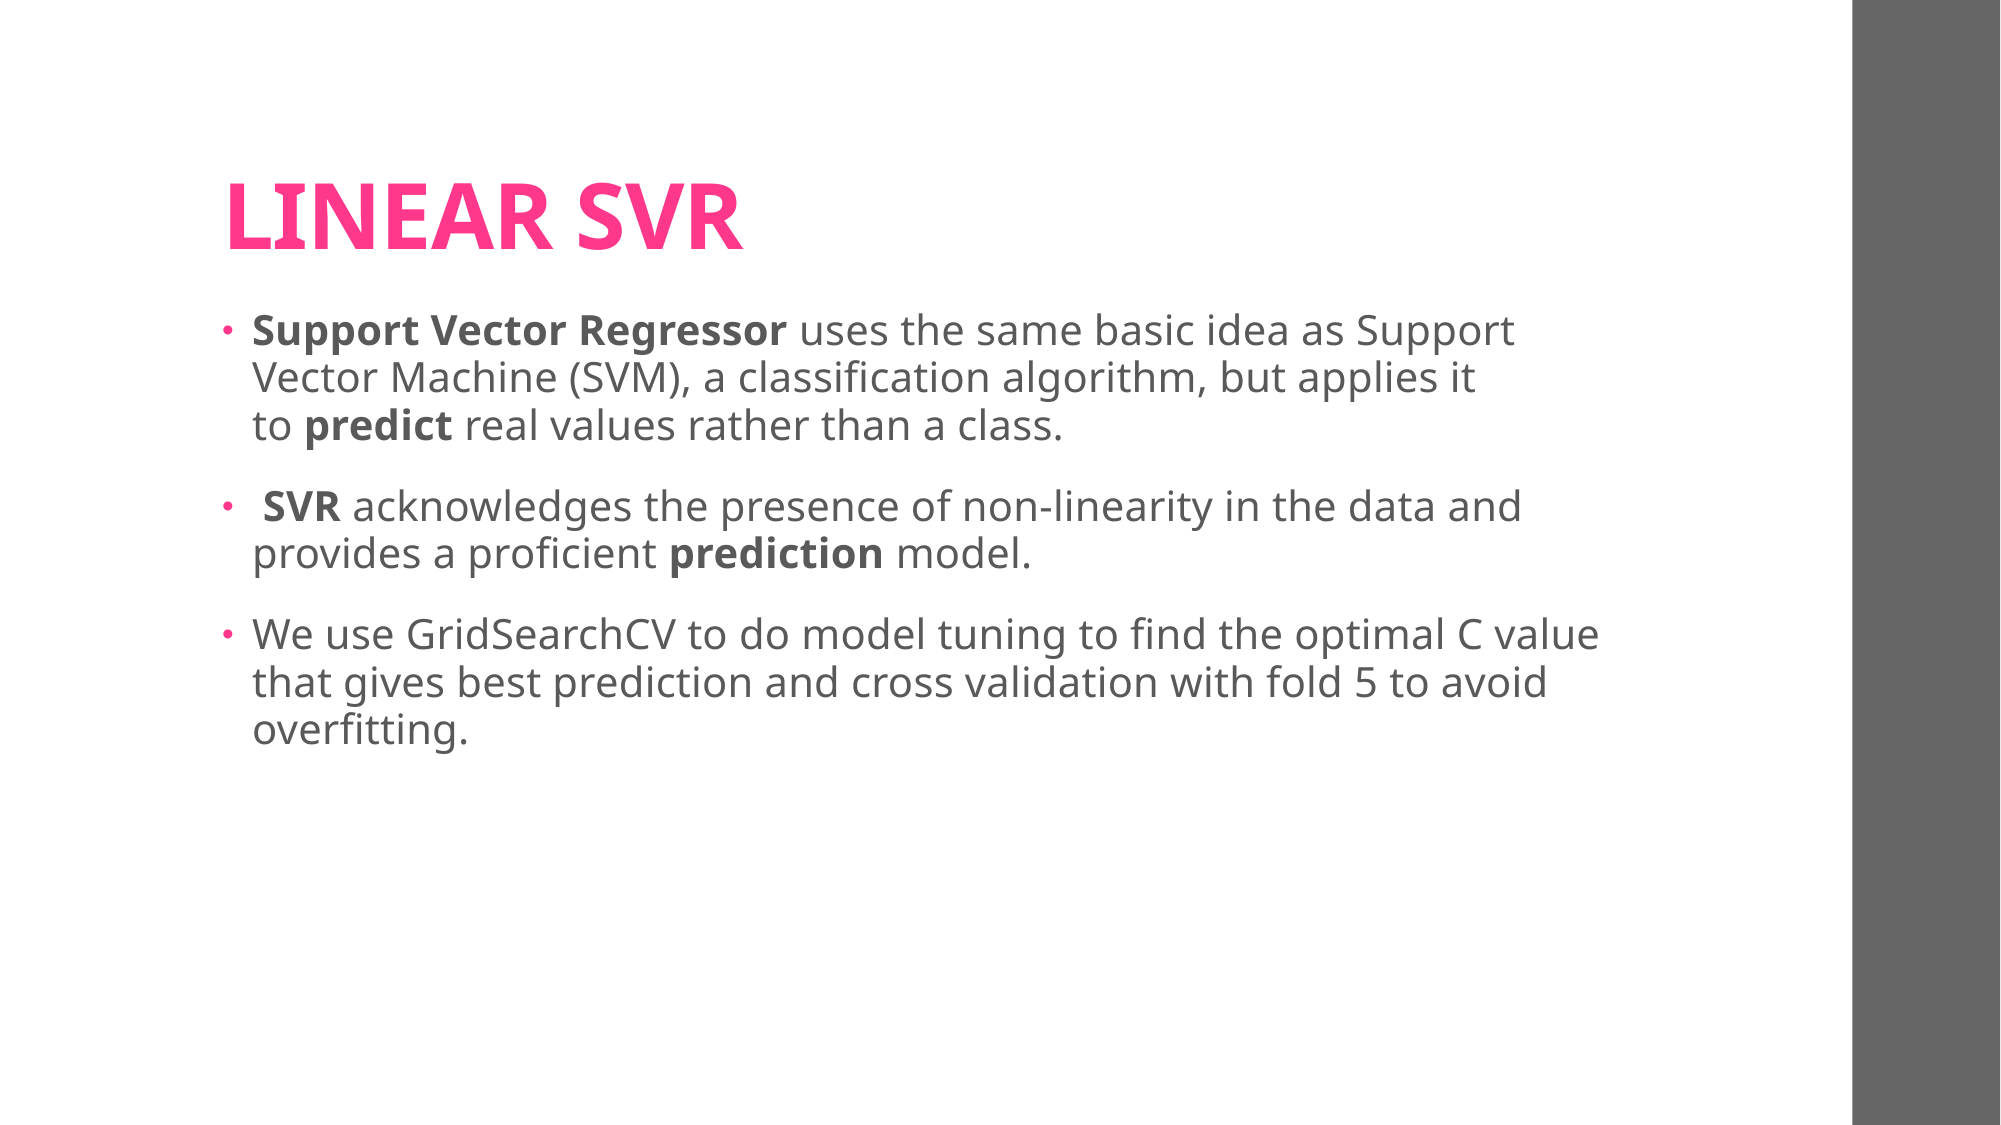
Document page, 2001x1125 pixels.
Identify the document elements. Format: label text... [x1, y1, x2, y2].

title LINEAR SVR [206, 43, 1797, 278]
list Support Vector Regressor uses the same basic idea as Support Vector Machine (SVM), a classification algorithm, but applies it to predict real values rather than a class. SVR acknowledges the presence of non-linearity in the data and provides a proficient prediction model. We use GridSearchCV to do model tuning to find the optimal C value that gives best prediction and cross validation with fold 5 to avoid overfitting. [206, 299, 1617, 1014]
